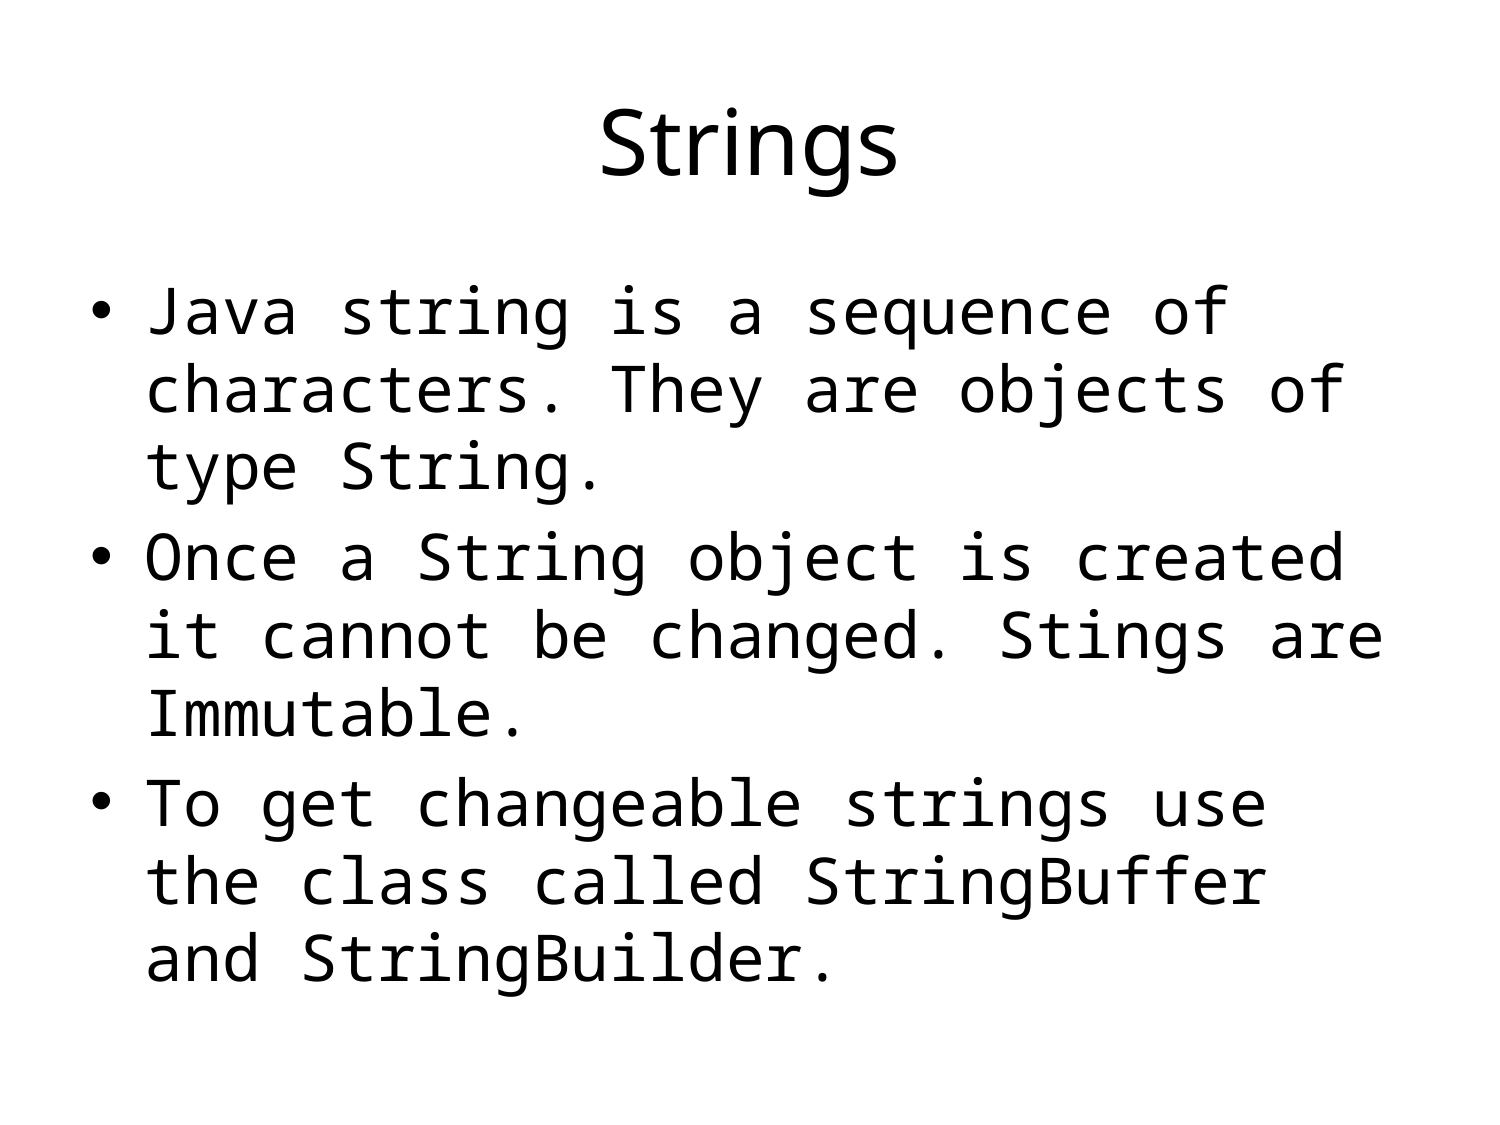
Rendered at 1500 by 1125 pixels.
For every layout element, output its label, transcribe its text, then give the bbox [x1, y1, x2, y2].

title Strings [75, 45, 1425, 233]
list Java string is a sequence of characters. They are objects of type String. Once a String object is created it cannot be changed. Stings are Immutable. To get changeable strings use the class called StringBuffer and StringBuilder. [75, 262, 1425, 1005]
